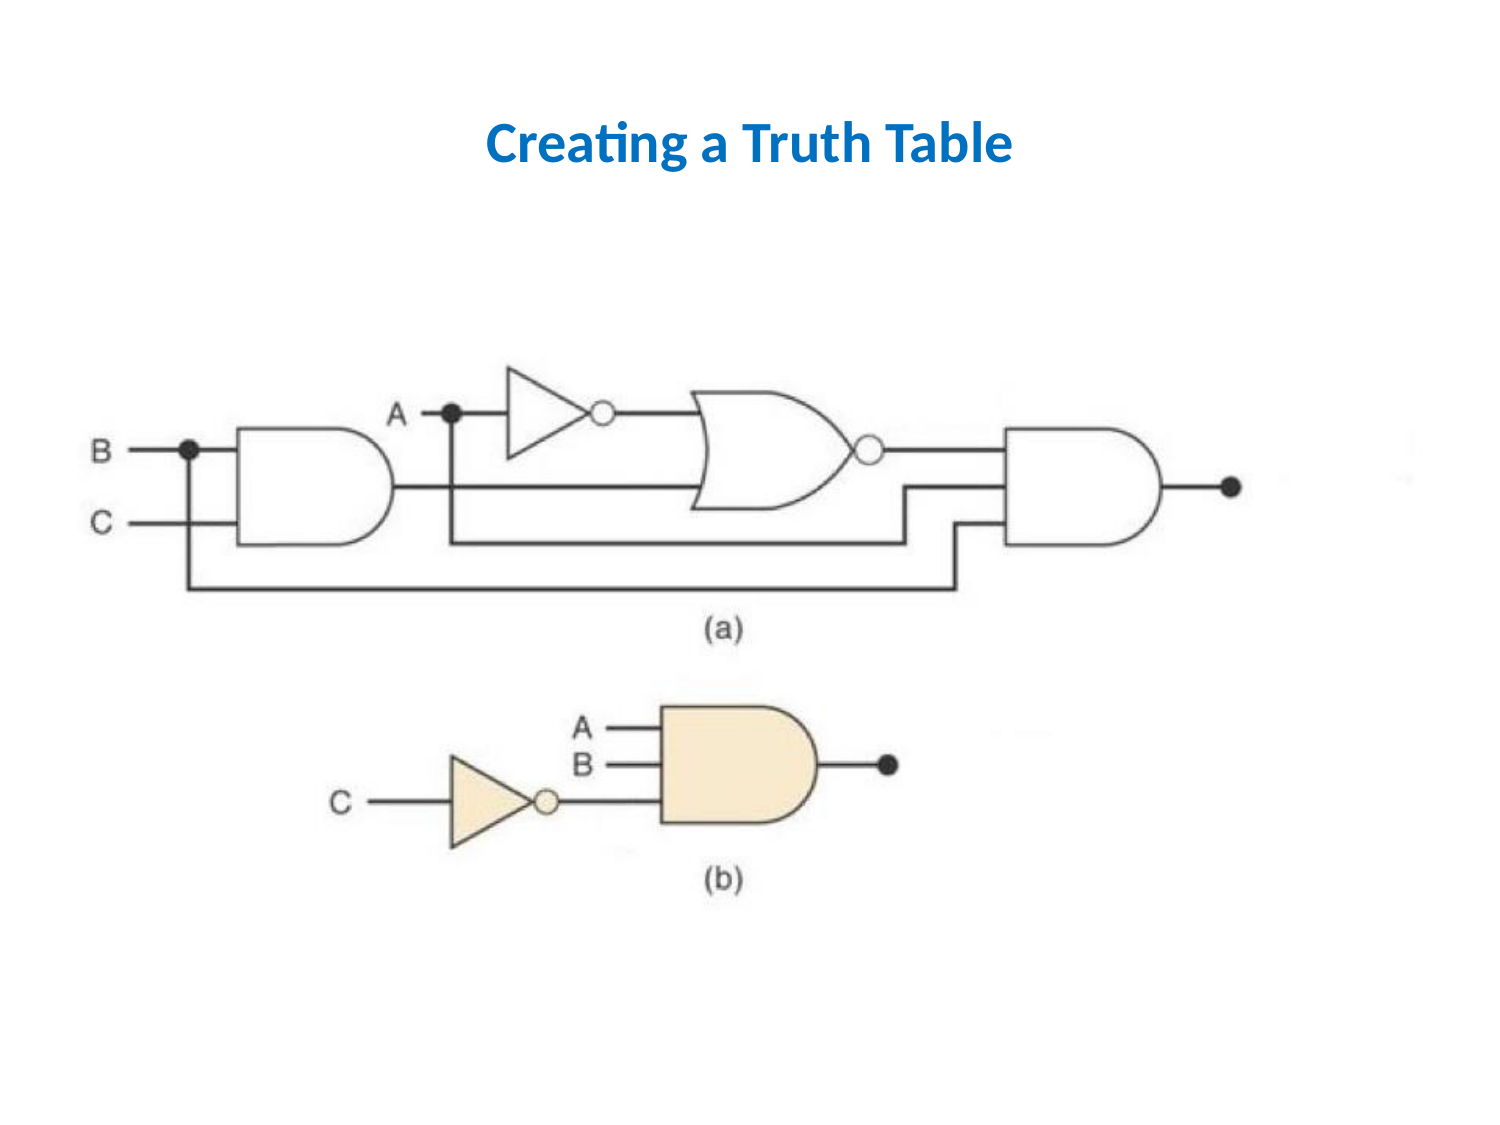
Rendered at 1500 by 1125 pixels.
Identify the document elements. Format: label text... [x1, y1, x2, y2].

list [76, 356, 1423, 912]
title Creating a Truth Table [75, 45, 1425, 233]
